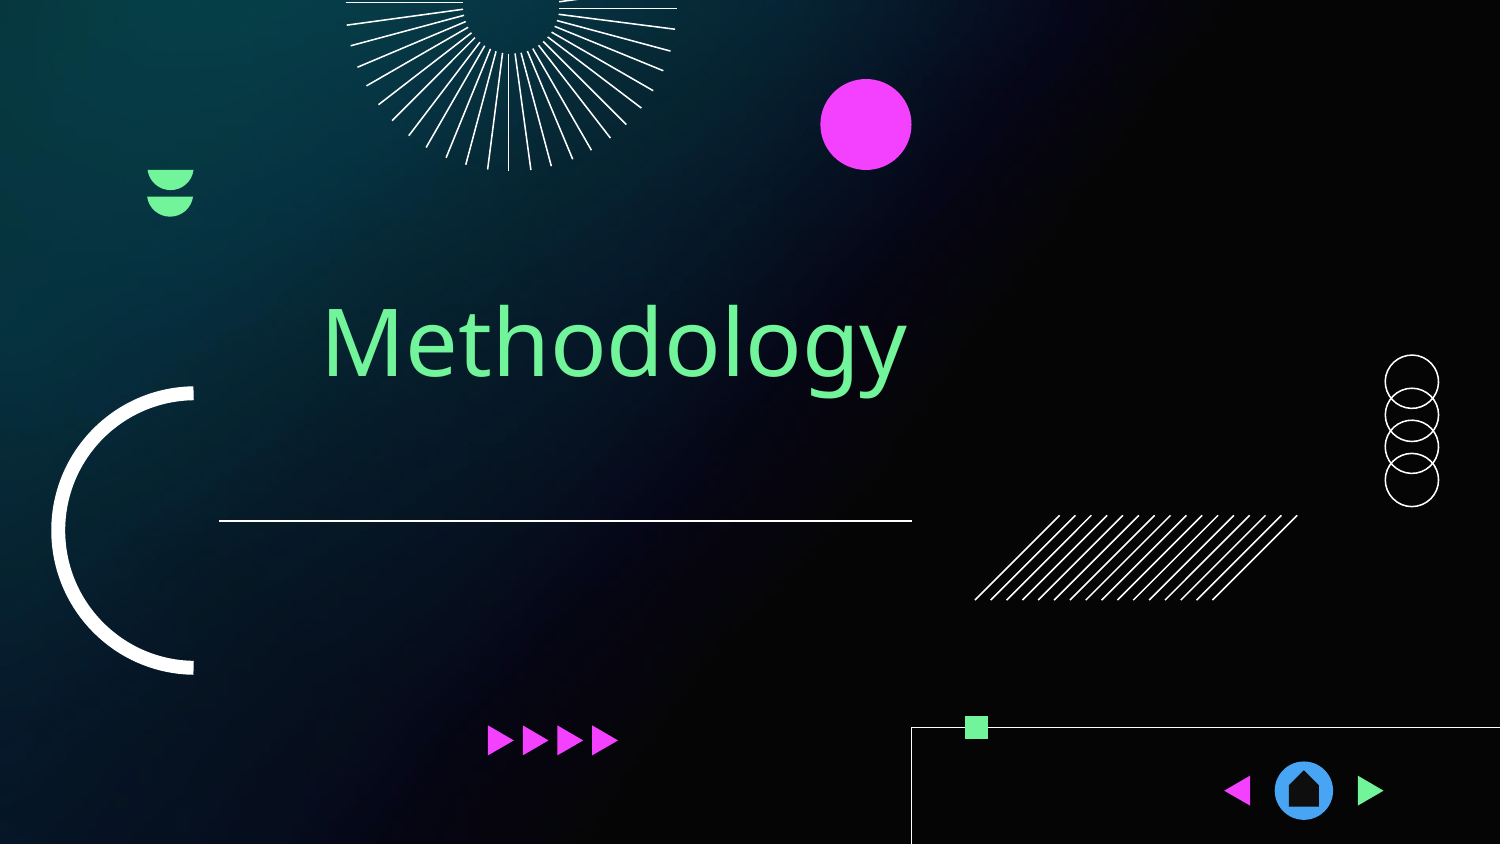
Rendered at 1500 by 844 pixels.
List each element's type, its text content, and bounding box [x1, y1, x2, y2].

picture [418, 63, 429, 72]
text_box [1224, 775, 1251, 806]
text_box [974, 515, 1298, 601]
picture [444, 25, 467, 36]
picture [386, 70, 397, 77]
text_box [1357, 775, 1384, 806]
picture [405, 76, 413, 82]
title Methodology [183, 283, 923, 458]
picture [912, 728, 1500, 844]
text_box [1274, 761, 1334, 820]
picture [0, 0, 1500, 844]
picture [418, 37, 435, 49]
picture [431, 51, 445, 62]
